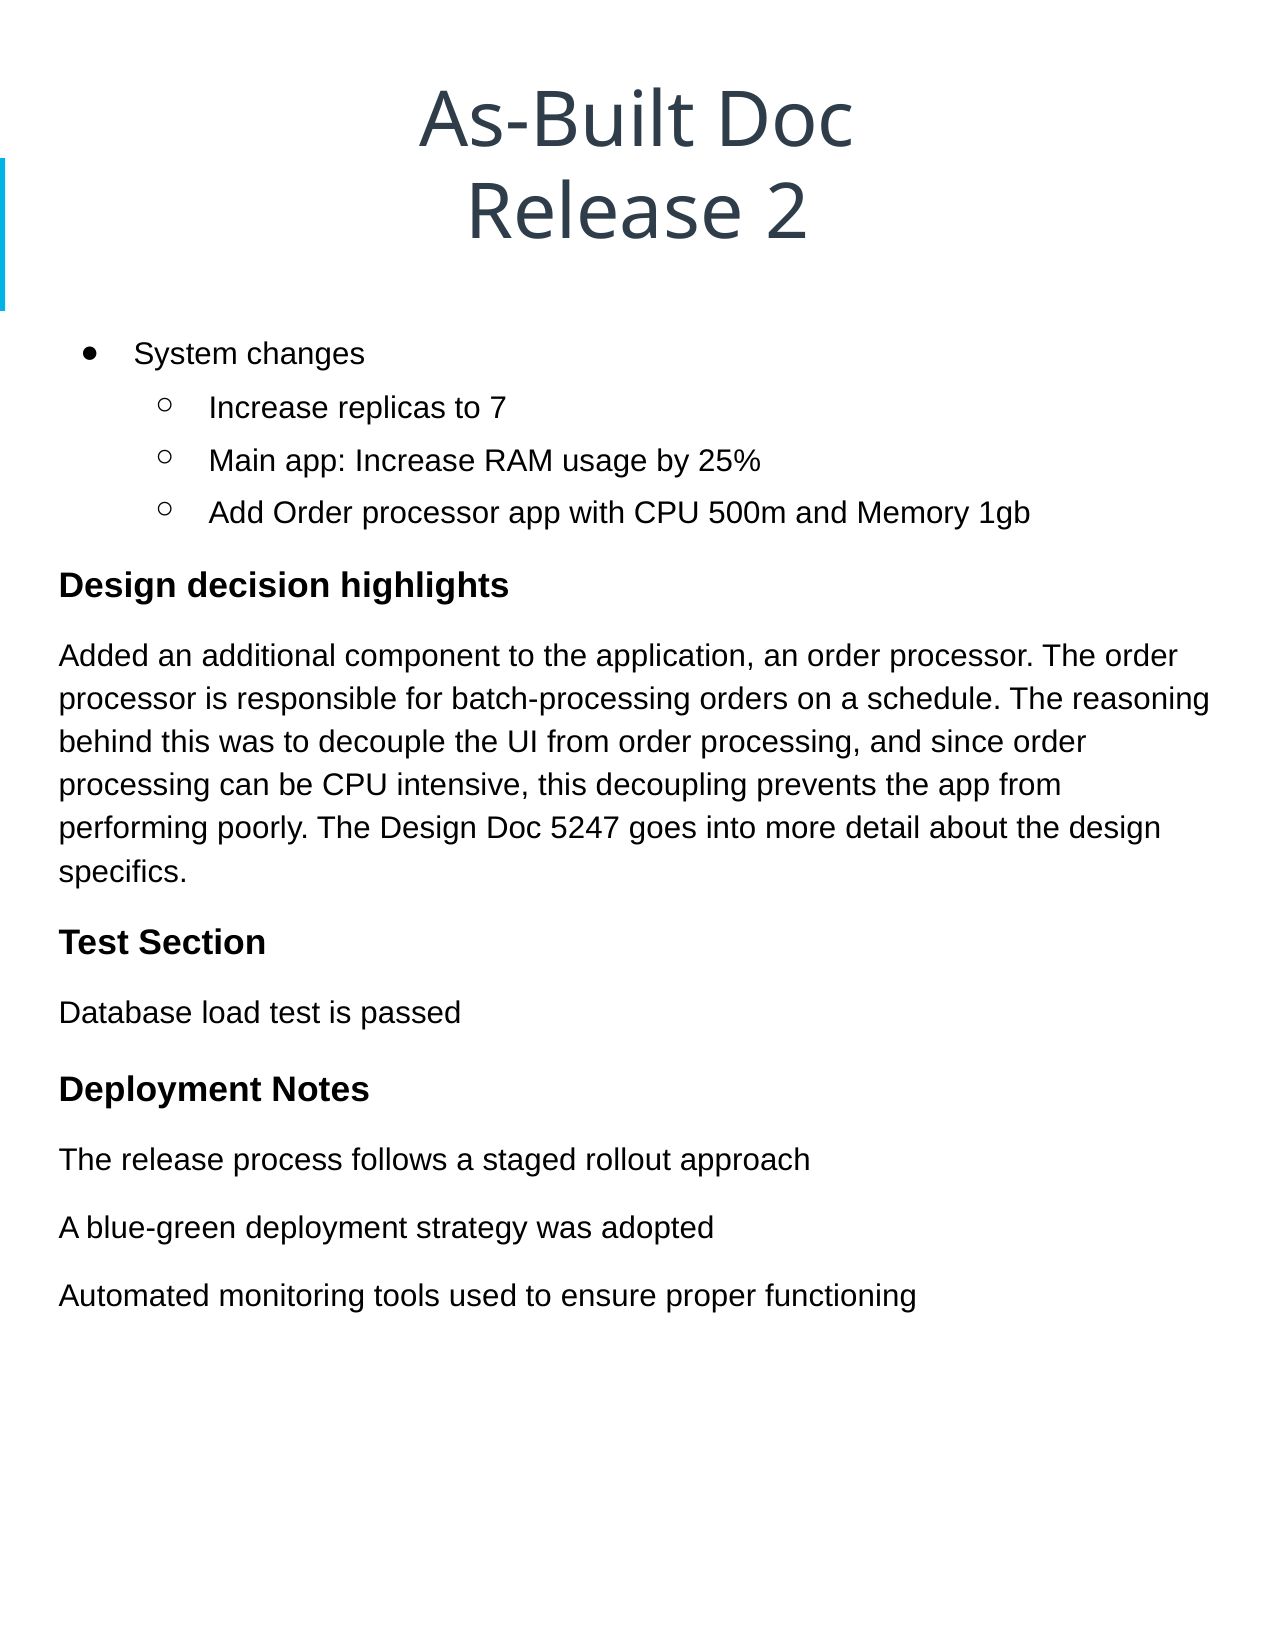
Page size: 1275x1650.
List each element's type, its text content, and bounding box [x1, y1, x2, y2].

list System changes Increase replicas to 7 Main app: Increase RAM usage by 25% Add Order processor app with CPU 500m and Memory 1gb Design decision highlights Added an additional component to the application, an order processor. The order processor is responsible for batch-processing orders on a schedule. The reasoning behind this was to decouple the UI from order processing, and since order processing can be CPU intensive, this decoupling prevents the app from performing poorly. The Design Doc 5247 goes into more detail about the design specifics. Test Section Database load test is passed Deployment Notes The release process follows a staged rollout approach A blue-green deployment strategy was adopted Automated monitoring tools used to ensure proper functioning [43, 312, 1232, 1629]
title As-Built Doc Release 2 [43, 114, 1232, 299]
